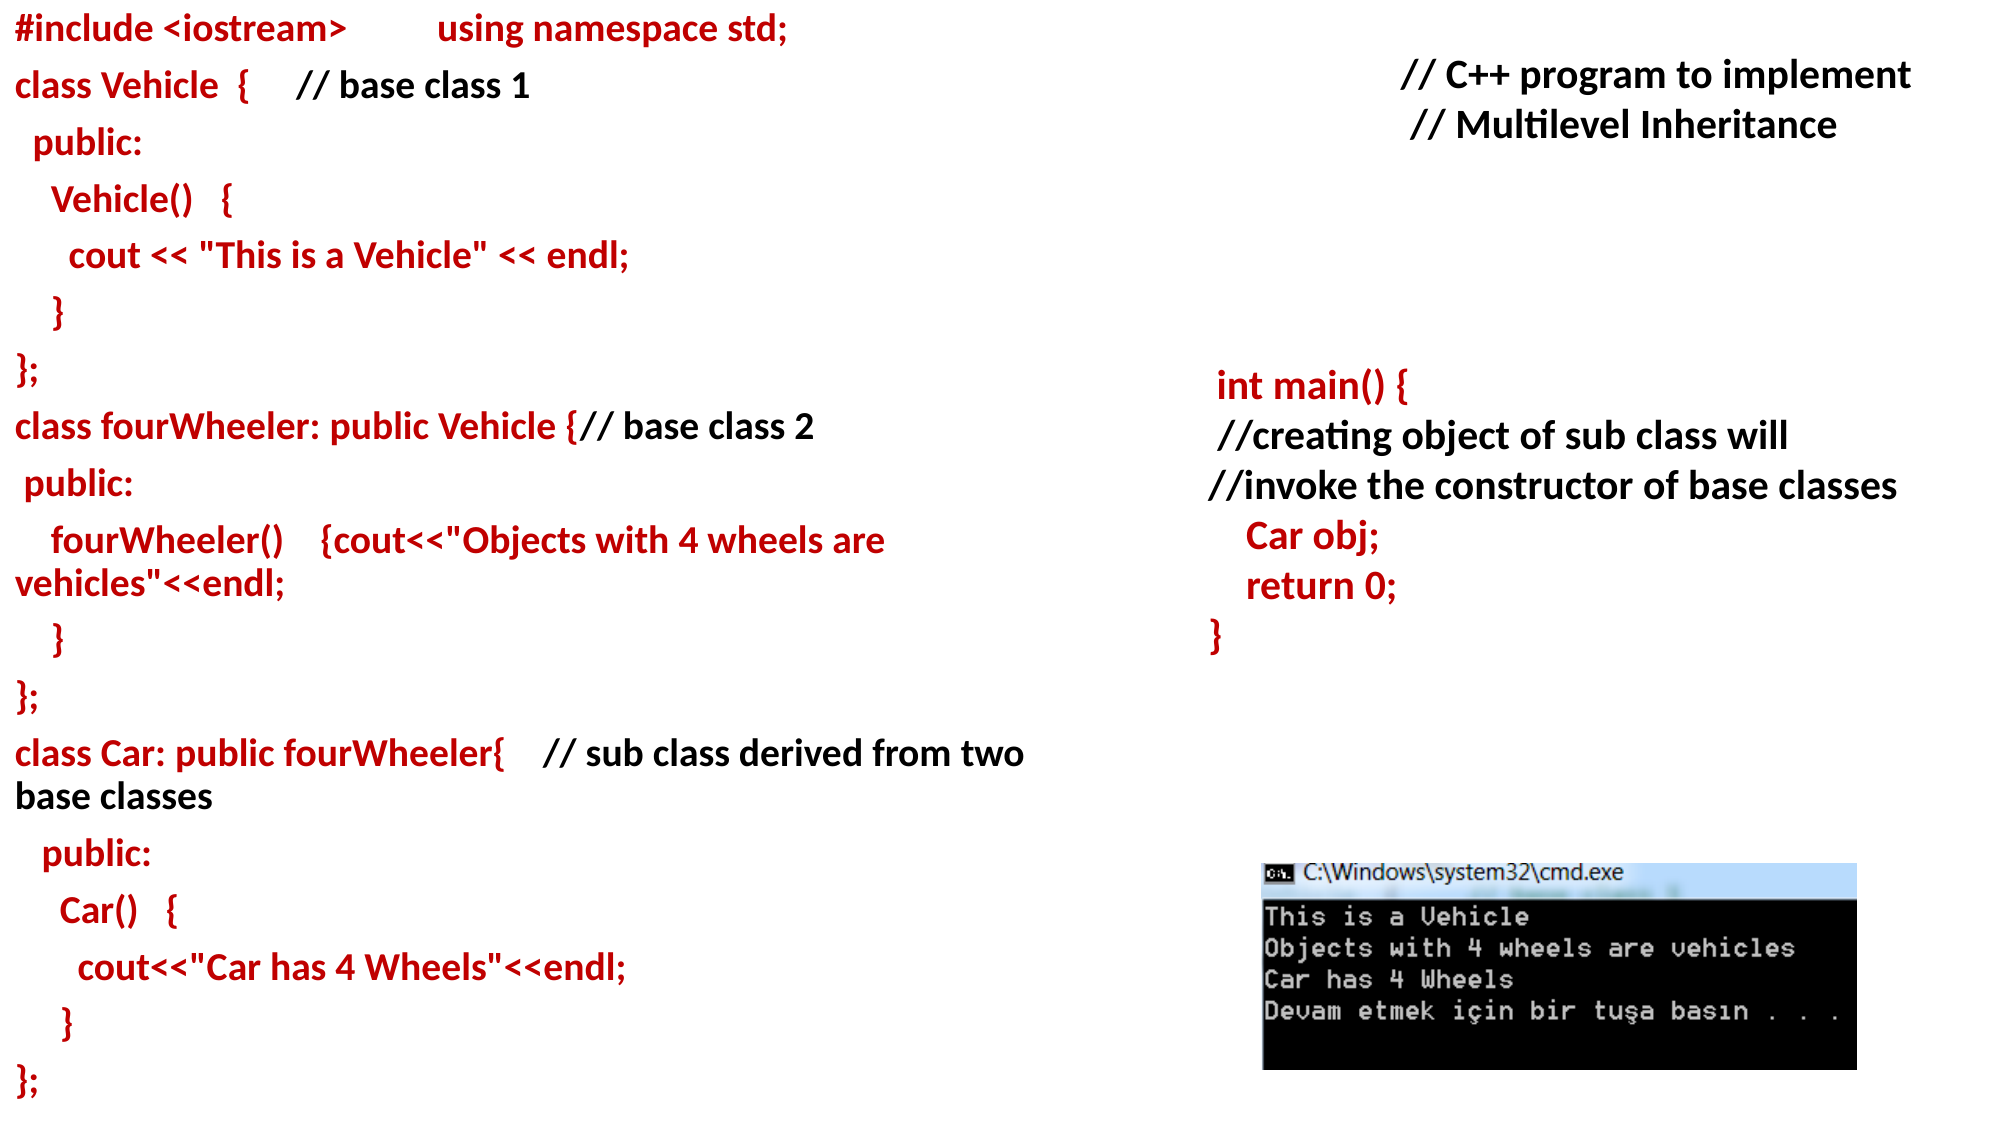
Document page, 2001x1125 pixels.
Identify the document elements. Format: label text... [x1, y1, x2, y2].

text_box // C++ program to implement // Multilevel Inheritance [1385, 39, 1937, 155]
text_box int main() { //creating object of sub class will //invoke the constructor of base classes Car obj; return 0; } [1193, 350, 1970, 666]
text_box #include <iostream> using namespace std; class Vehicle { // base class 1 public: Vehicle() { cout << "This is a Vehicle" << endl; } }; class fourWheeler: public Vehicle {// base class 2 public: fourWheeler() {cout<<"Objects with 4 wheels are vehicles"<<endl; } }; class Car: public fourWheeler{ // sub class derived from two base classes public: Car() { cout<<"Car has 4 Wheels"<<endl; } }; [0, 0, 1063, 1125]
picture [1260, 863, 1857, 1071]
